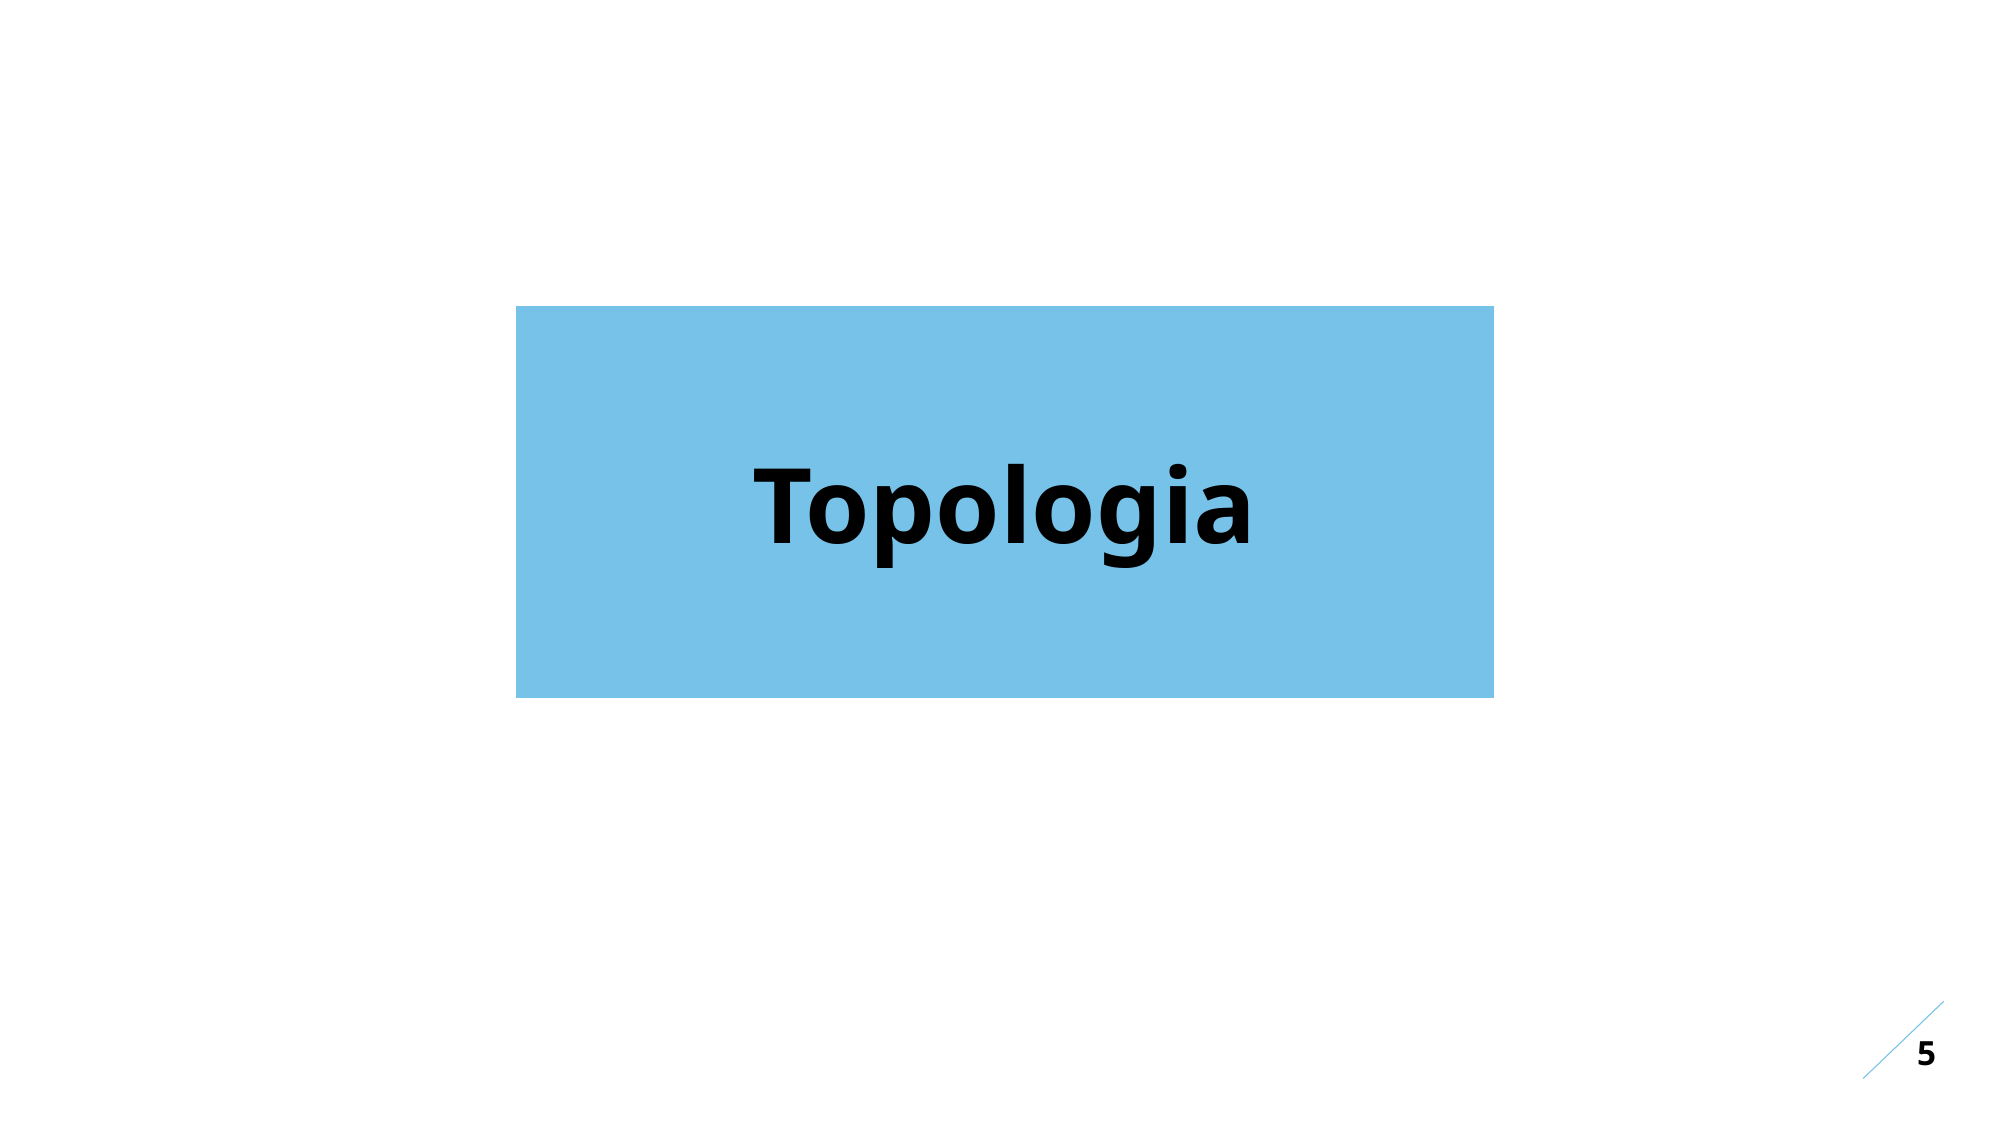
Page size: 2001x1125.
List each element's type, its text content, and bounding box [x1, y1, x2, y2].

text_box Topologia [516, 306, 1494, 698]
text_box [1863, 1001, 1944, 1079]
text_box 5 [1501, 1024, 1952, 1085]
